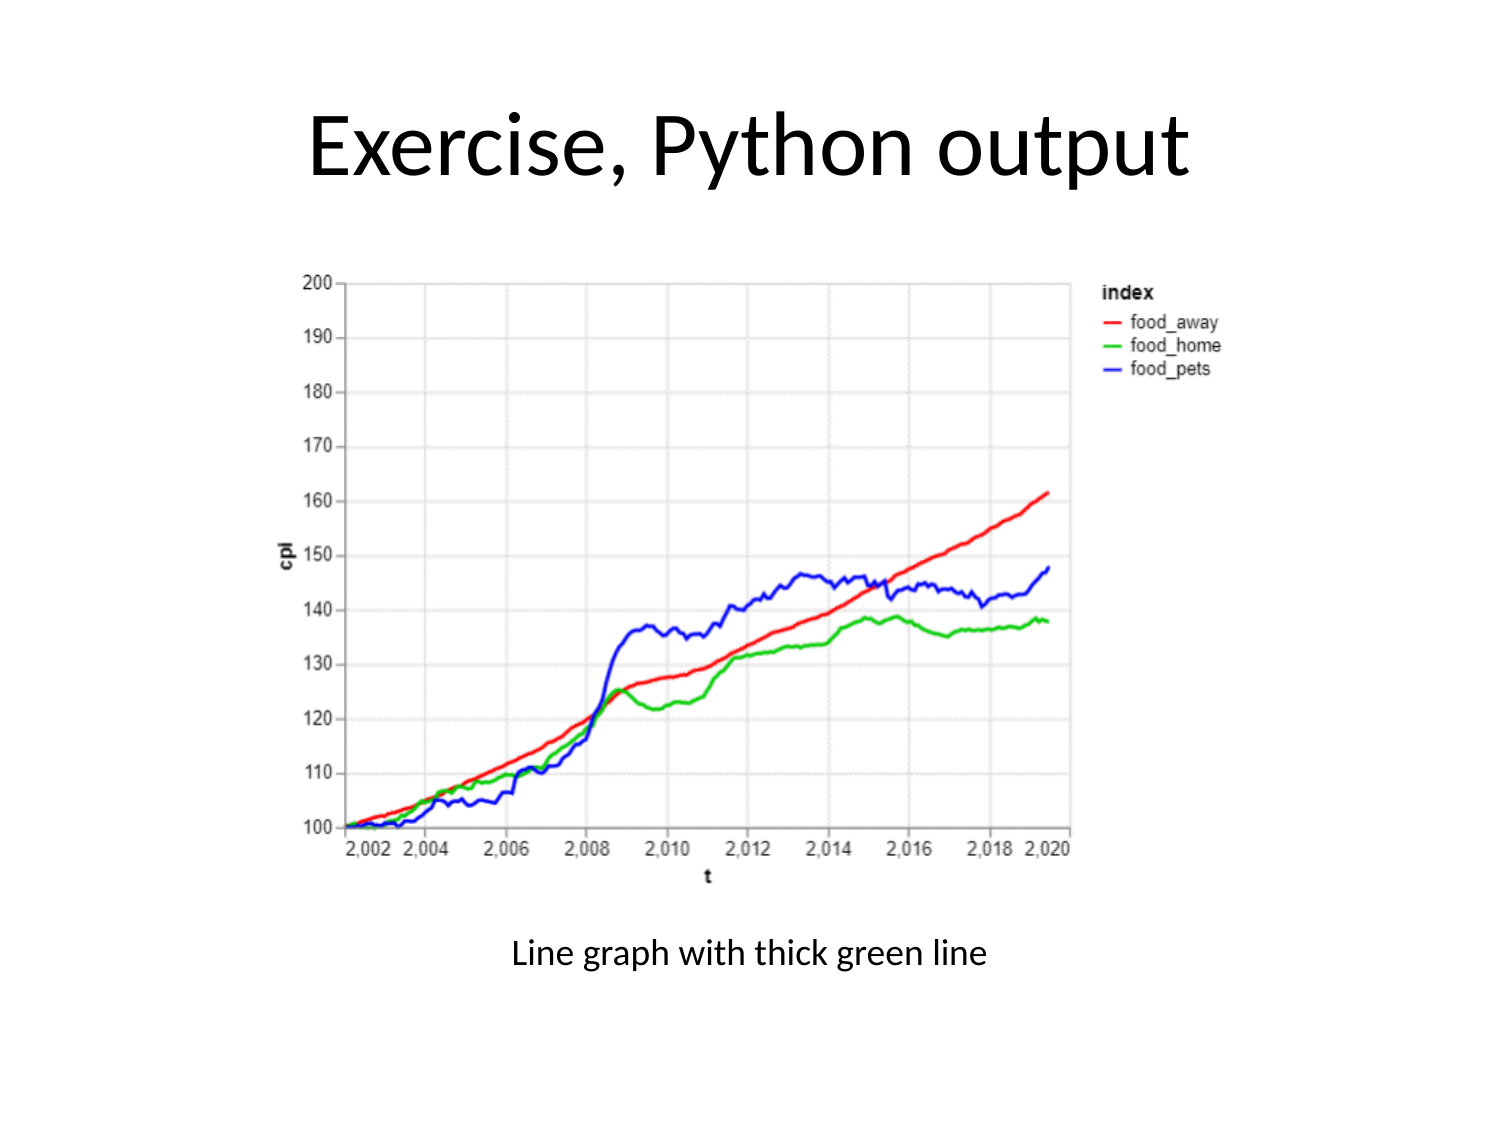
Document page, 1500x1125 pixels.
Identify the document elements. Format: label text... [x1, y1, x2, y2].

picture [262, 262, 1236, 921]
title Exercise, Python output [75, 45, 1425, 233]
text_box Line graph with thick green line [74, 920, 1425, 1005]
